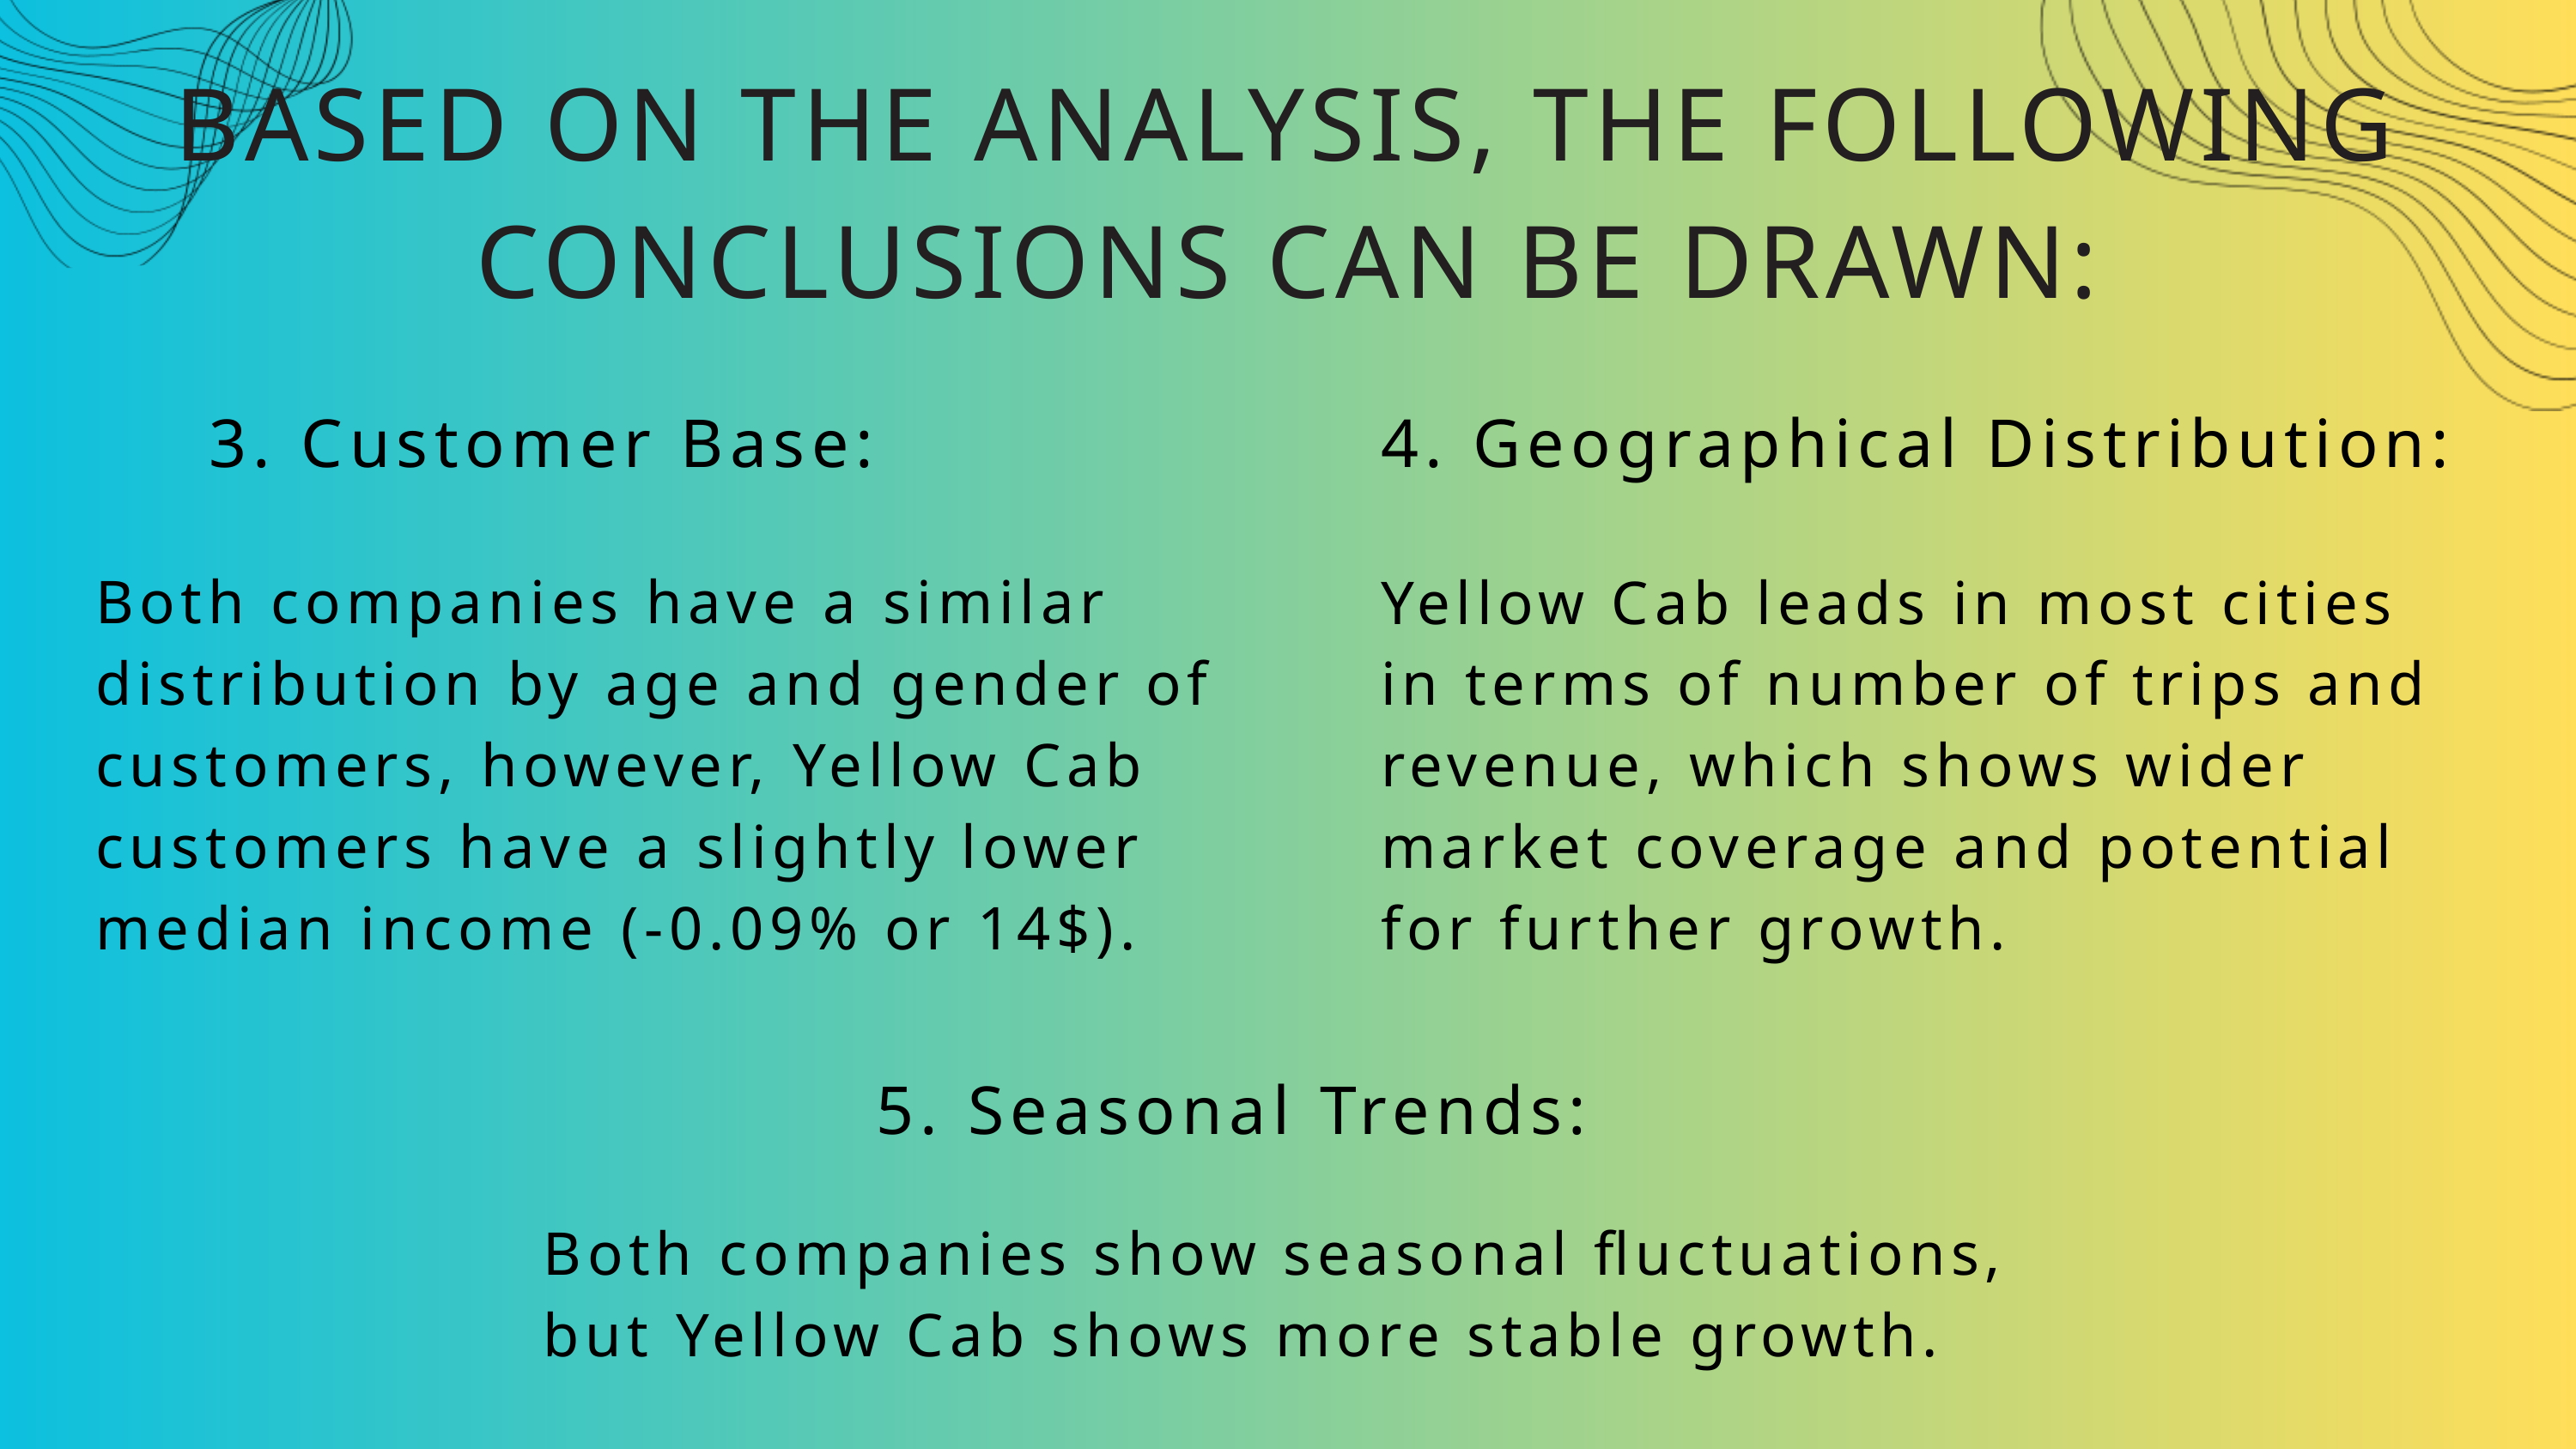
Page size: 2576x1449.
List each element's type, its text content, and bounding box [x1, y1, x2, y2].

text_box Both companies have a similar distribution by age and gender of customers, however, Yellow Cab customers have a slightly lower median income (-0.09% or 14$). [95, 554, 1271, 961]
text_box Yellow Cab leads in most cities in terms of number of trips and revenue, which shows wider market coverage and potential for further growth. [1381, 554, 2448, 962]
text_box [0, 0, 506, 271]
text_box 5. Seasonal Trends: [876, 1056, 1700, 1148]
text_box Both companies show seasonal fluctuations, but Yellow Cab shows more stable growth. [543, 1205, 2033, 1368]
text_box [2039, 0, 2576, 411]
text_box 4. Geographical Distribution: [1381, 389, 2550, 481]
text_box 3. Customer Base: [209, 389, 957, 481]
text_box BASED ON THE ANALYSIS, THE FOLLOWING CONCLUSIONS CAN BE DRAWN: [57, 42, 2519, 319]
